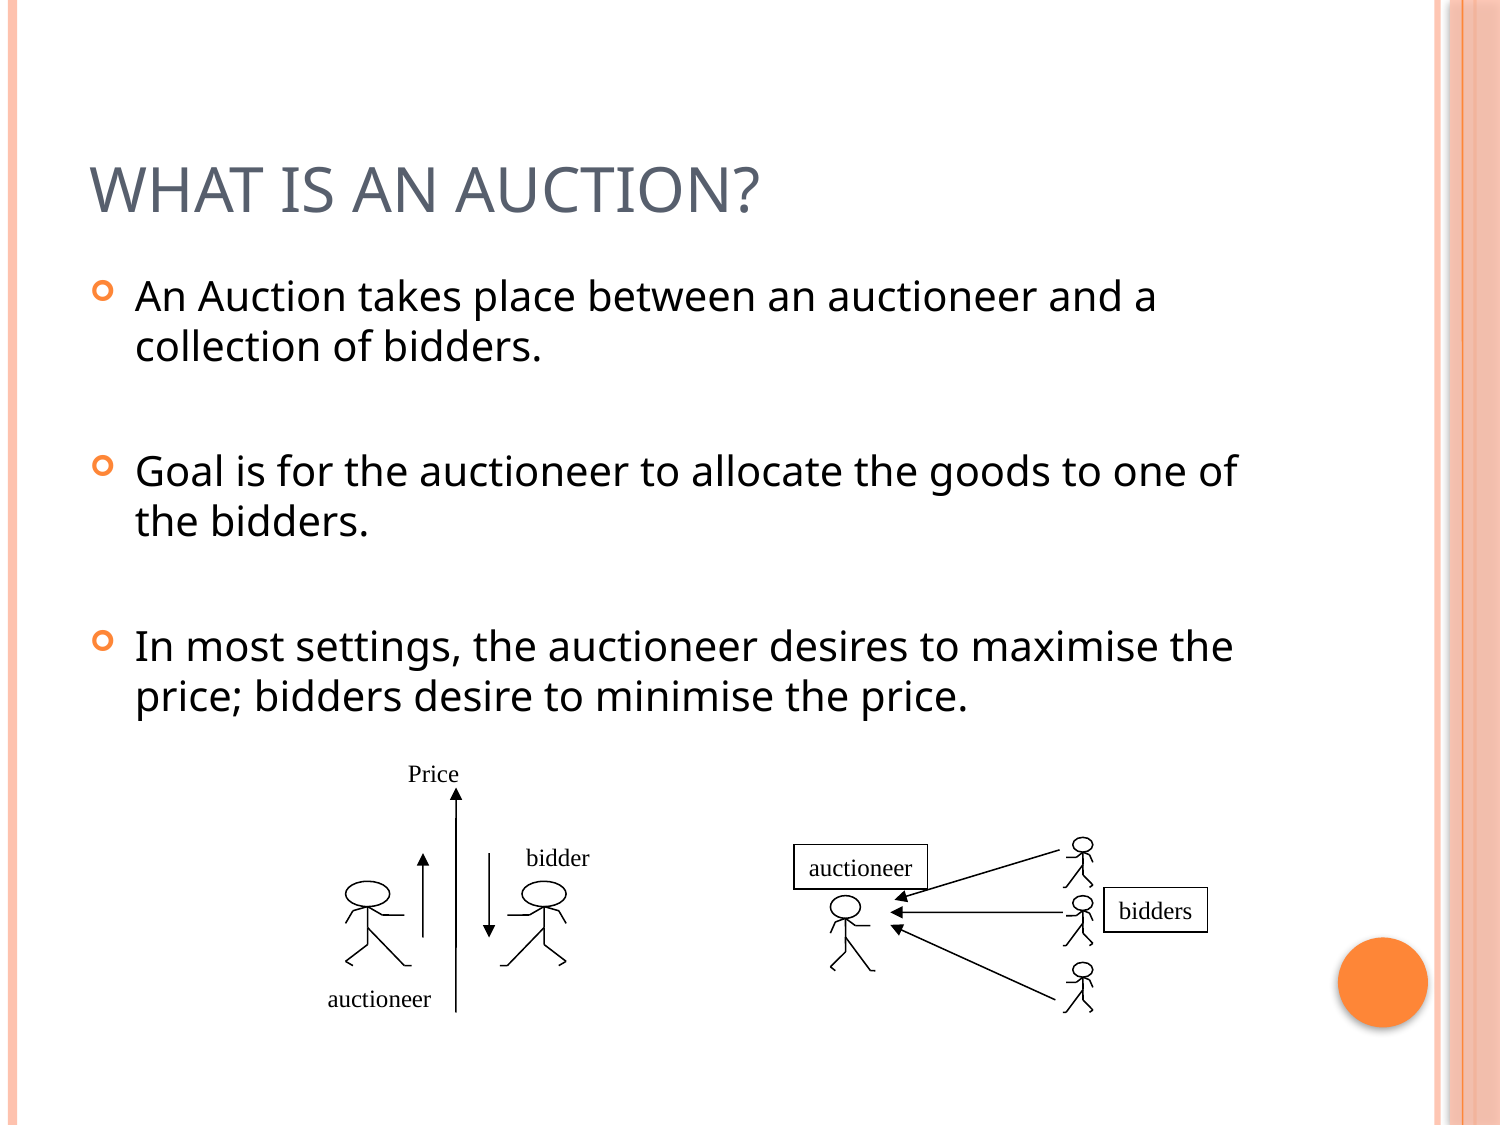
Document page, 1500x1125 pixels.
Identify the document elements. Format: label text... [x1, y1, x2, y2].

list An Auction takes place between an auctioneer and a collection of bidders. Goal is for the auctioneer to allocate the goods to one of the bidders. In most settings, the auctioneer desires to maximise the price; bidders desire to minimise the price. [75, 262, 1300, 1062]
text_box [792, 836, 1209, 1013]
title What is an Auction? [75, 45, 1300, 233]
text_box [311, 749, 606, 1021]
